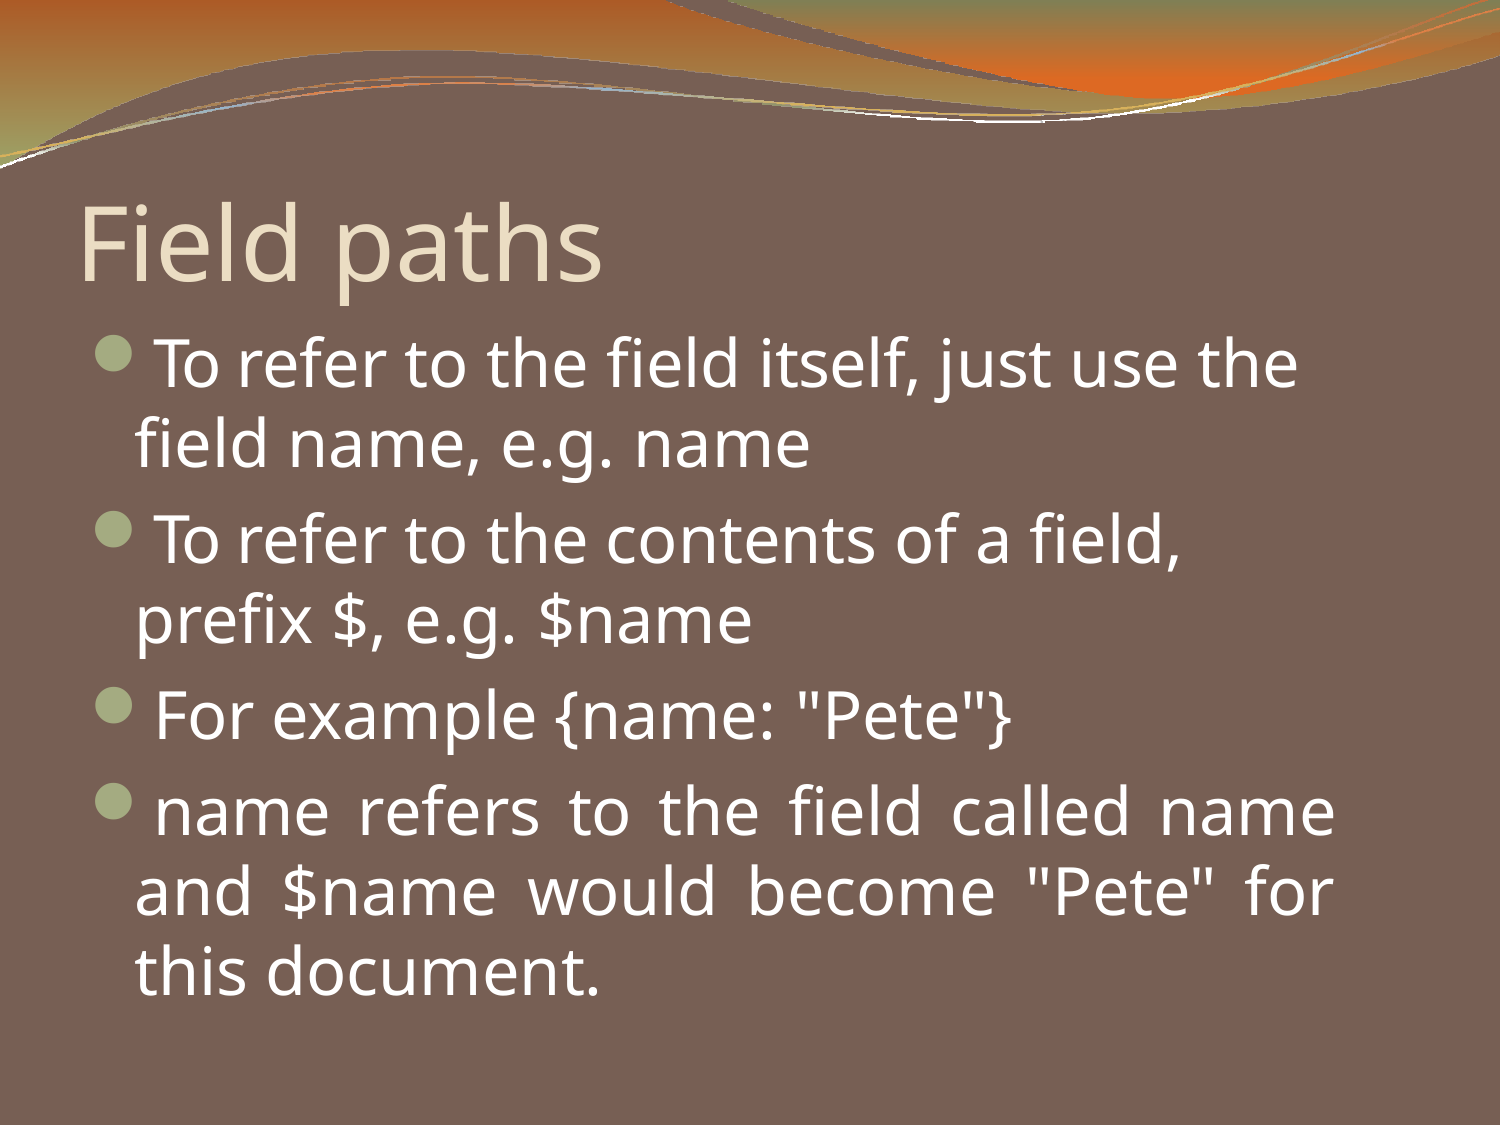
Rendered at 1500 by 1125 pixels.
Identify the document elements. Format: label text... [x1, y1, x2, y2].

text_box To refer to the field itself, just use the field name, e.g. name To refer to the contents of a field, prefix $, e.g. $name For example {name: "Pete"} name refers to the field called name and $name would become "Pete" for this document. [87, 319, 1407, 1010]
title Field paths [72, 175, 647, 366]
picture [0, 0, 1500, 169]
